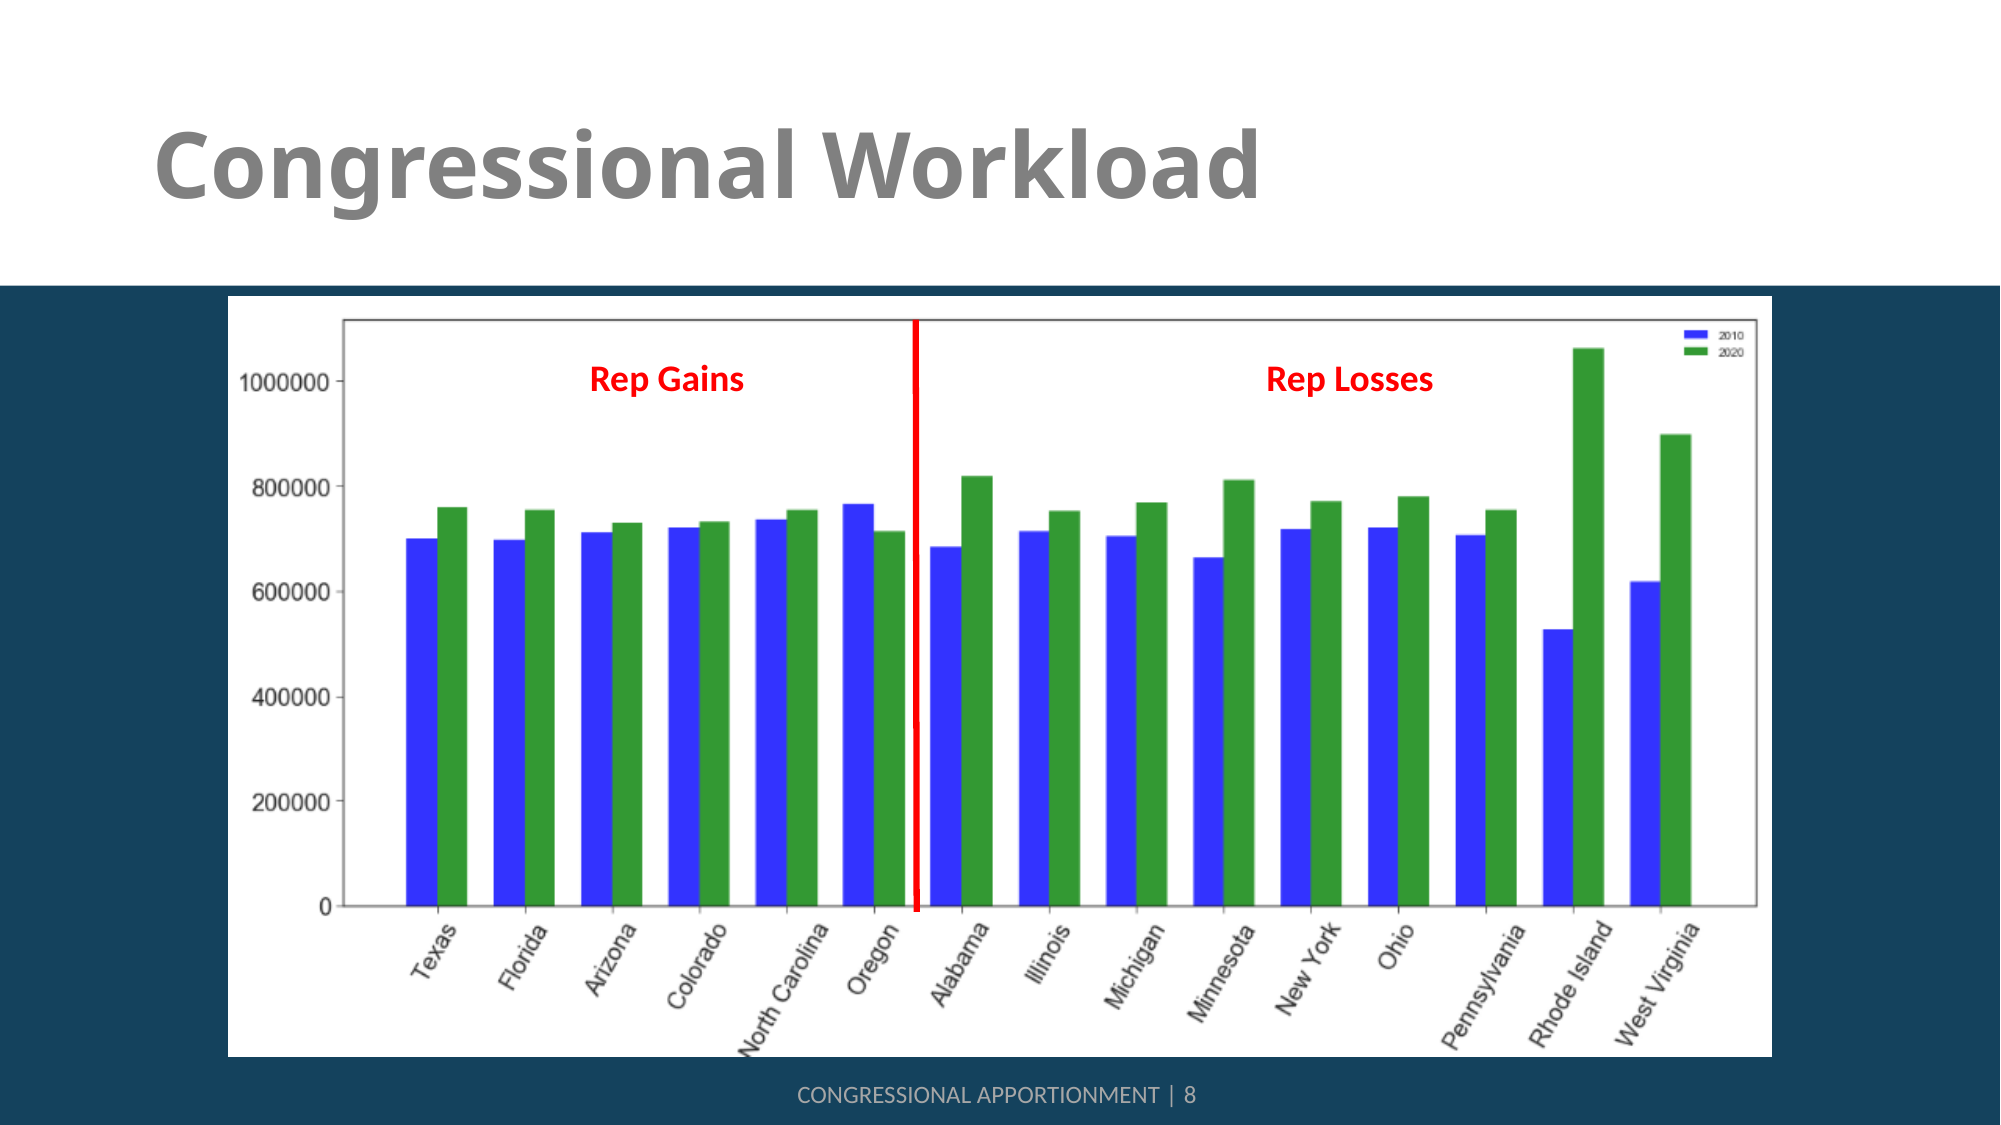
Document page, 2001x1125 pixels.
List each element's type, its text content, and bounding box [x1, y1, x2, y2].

title Congressional Workload [137, 59, 1863, 278]
footer CONGRESSIONAL APPORTIONMENT | 8 [662, 1063, 1338, 1124]
picture [228, 296, 1772, 1057]
